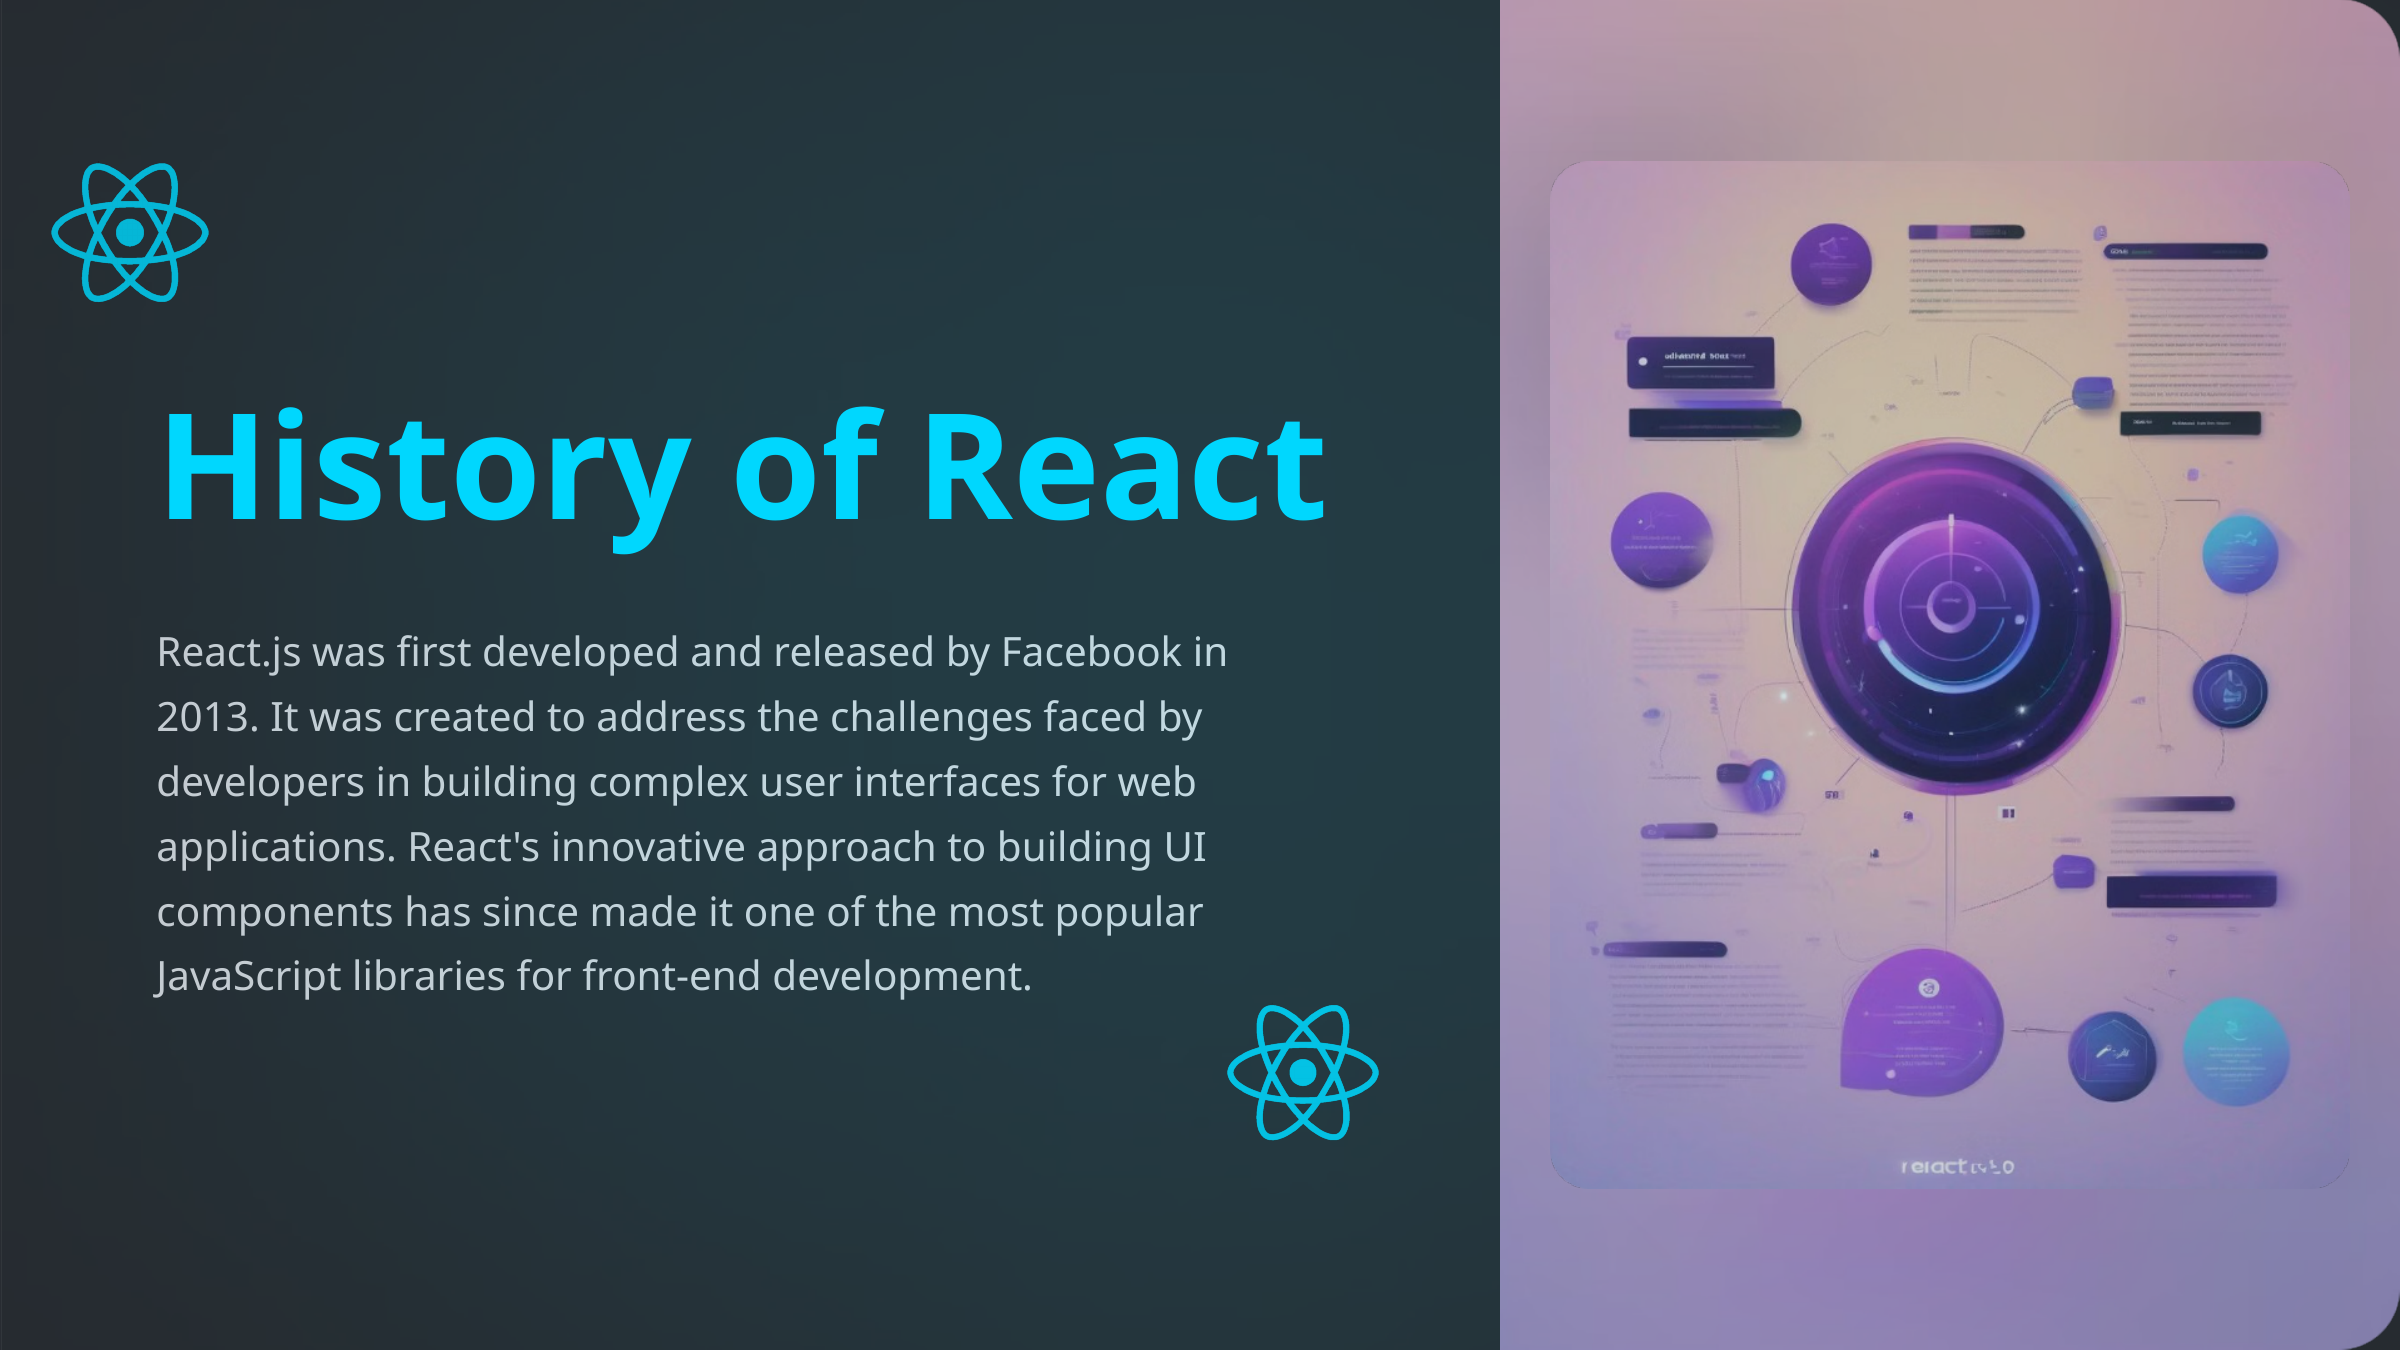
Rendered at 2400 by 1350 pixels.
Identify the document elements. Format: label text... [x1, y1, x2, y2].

picture [520, 0, 2400, 1350]
picture [46, 149, 214, 316]
text_box History of React [141, 358, 520, 543]
